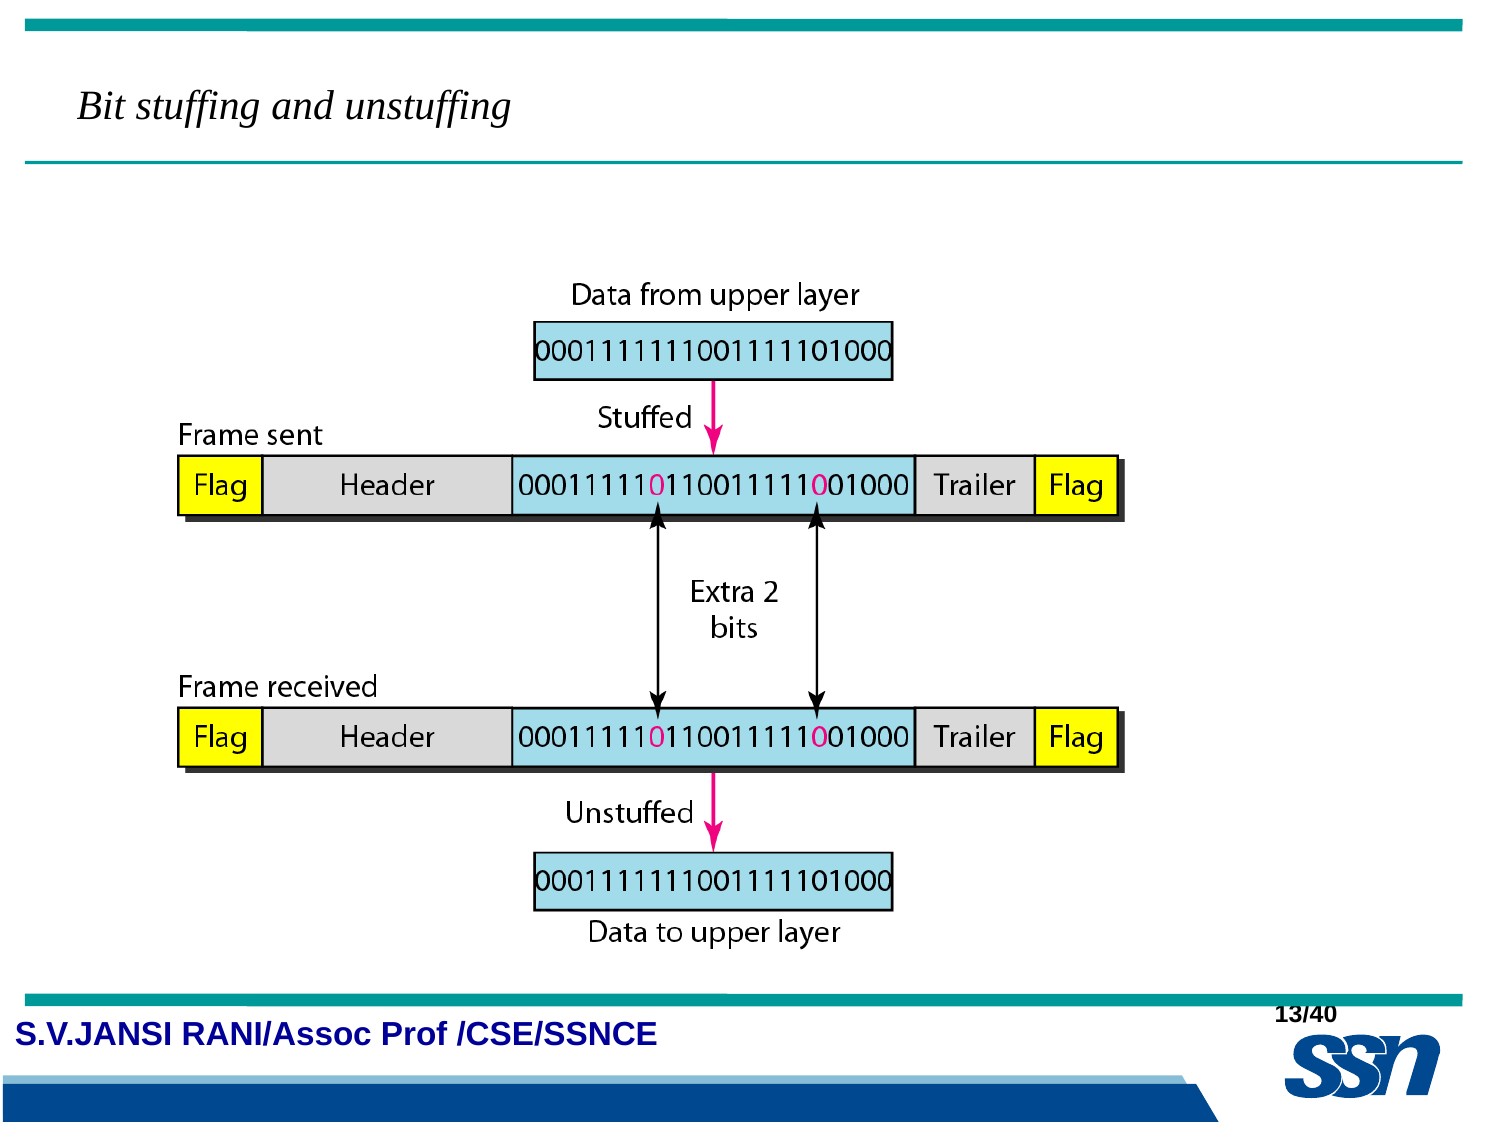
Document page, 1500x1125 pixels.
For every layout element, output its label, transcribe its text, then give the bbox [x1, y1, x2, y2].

picture [177, 278, 1126, 951]
text_box Bit stuffing and unstuffing [49, 62, 527, 138]
